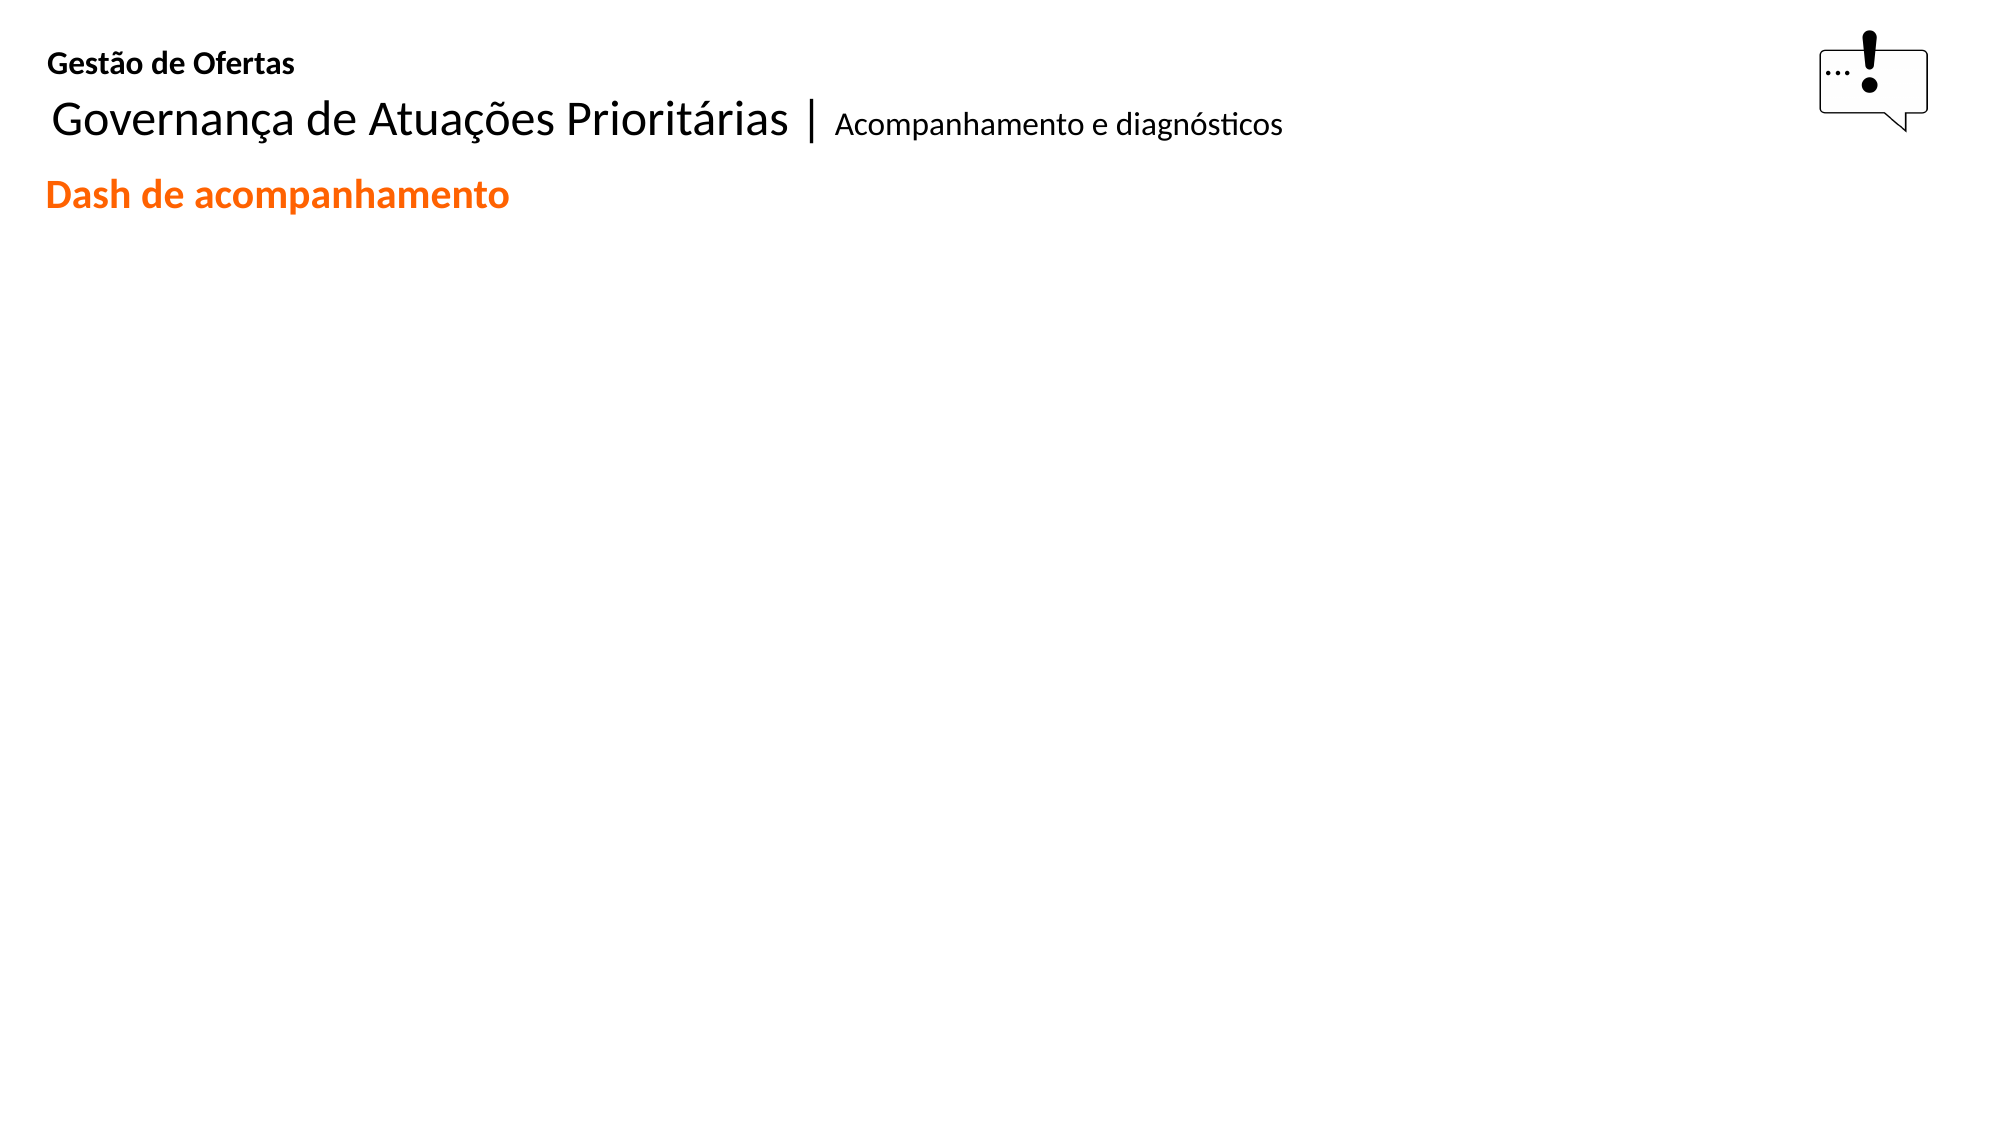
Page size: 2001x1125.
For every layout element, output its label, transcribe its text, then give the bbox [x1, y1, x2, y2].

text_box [1798, 0, 1949, 153]
text_box Governança de Atuações Prioritárias | Acompanhamento e diagnósticos [36, 78, 1299, 313]
text_box Dash de acompanhamento [30, 161, 1250, 222]
text_box Gestão de Ofertas [32, 34, 311, 89]
